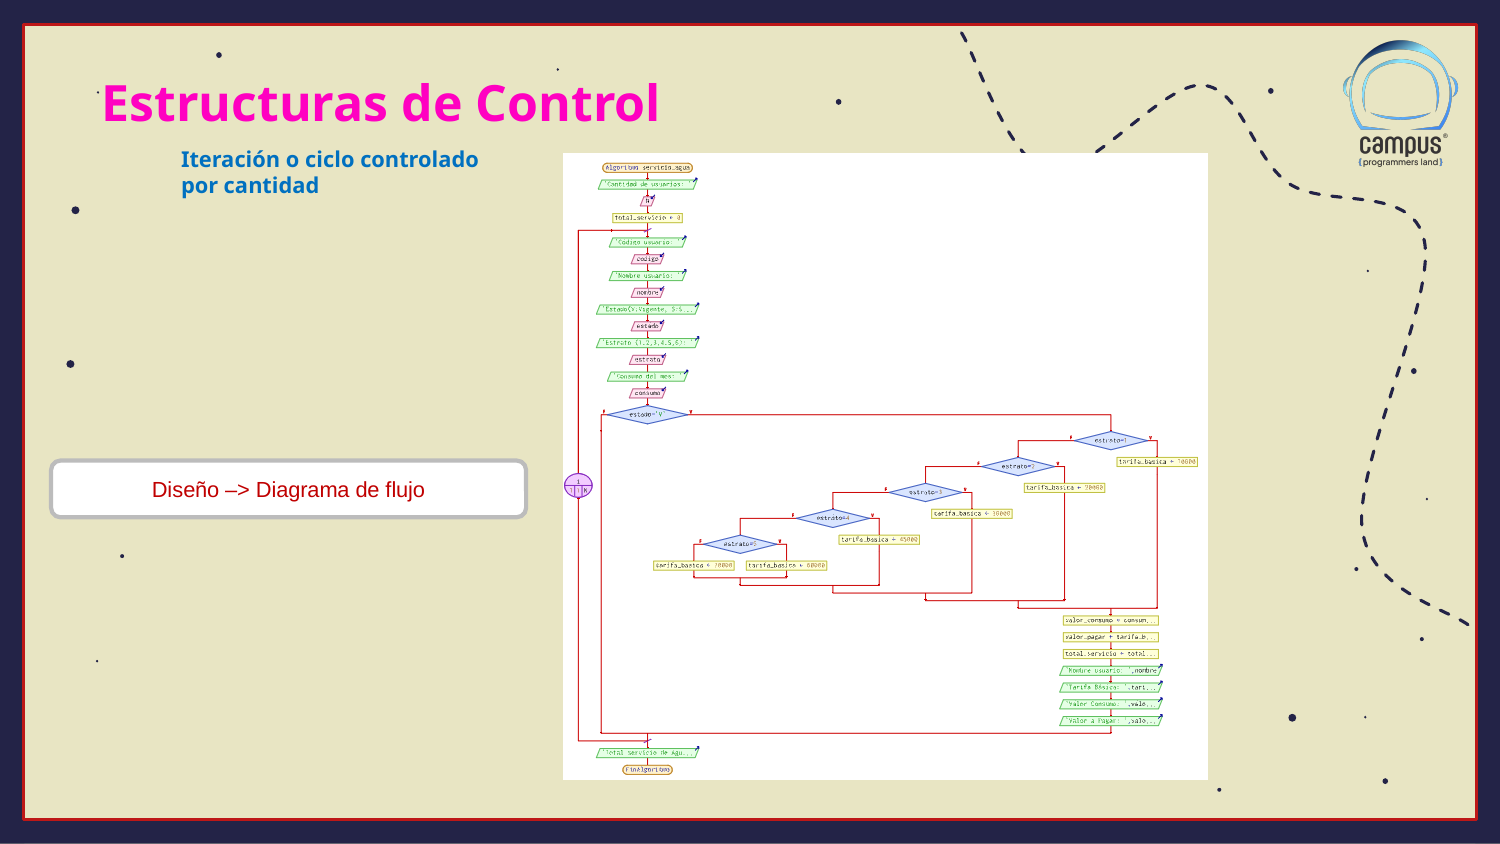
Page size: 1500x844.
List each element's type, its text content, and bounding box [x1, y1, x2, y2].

text_box Estructuras de Control [86, 63, 851, 139]
text_box Diseño –> Diagrama de flujo [48, 458, 529, 520]
text_box Iteración o ciclo controlado por cantidad [166, 138, 807, 206]
picture [1310, 13, 1491, 194]
picture [563, 152, 1209, 781]
